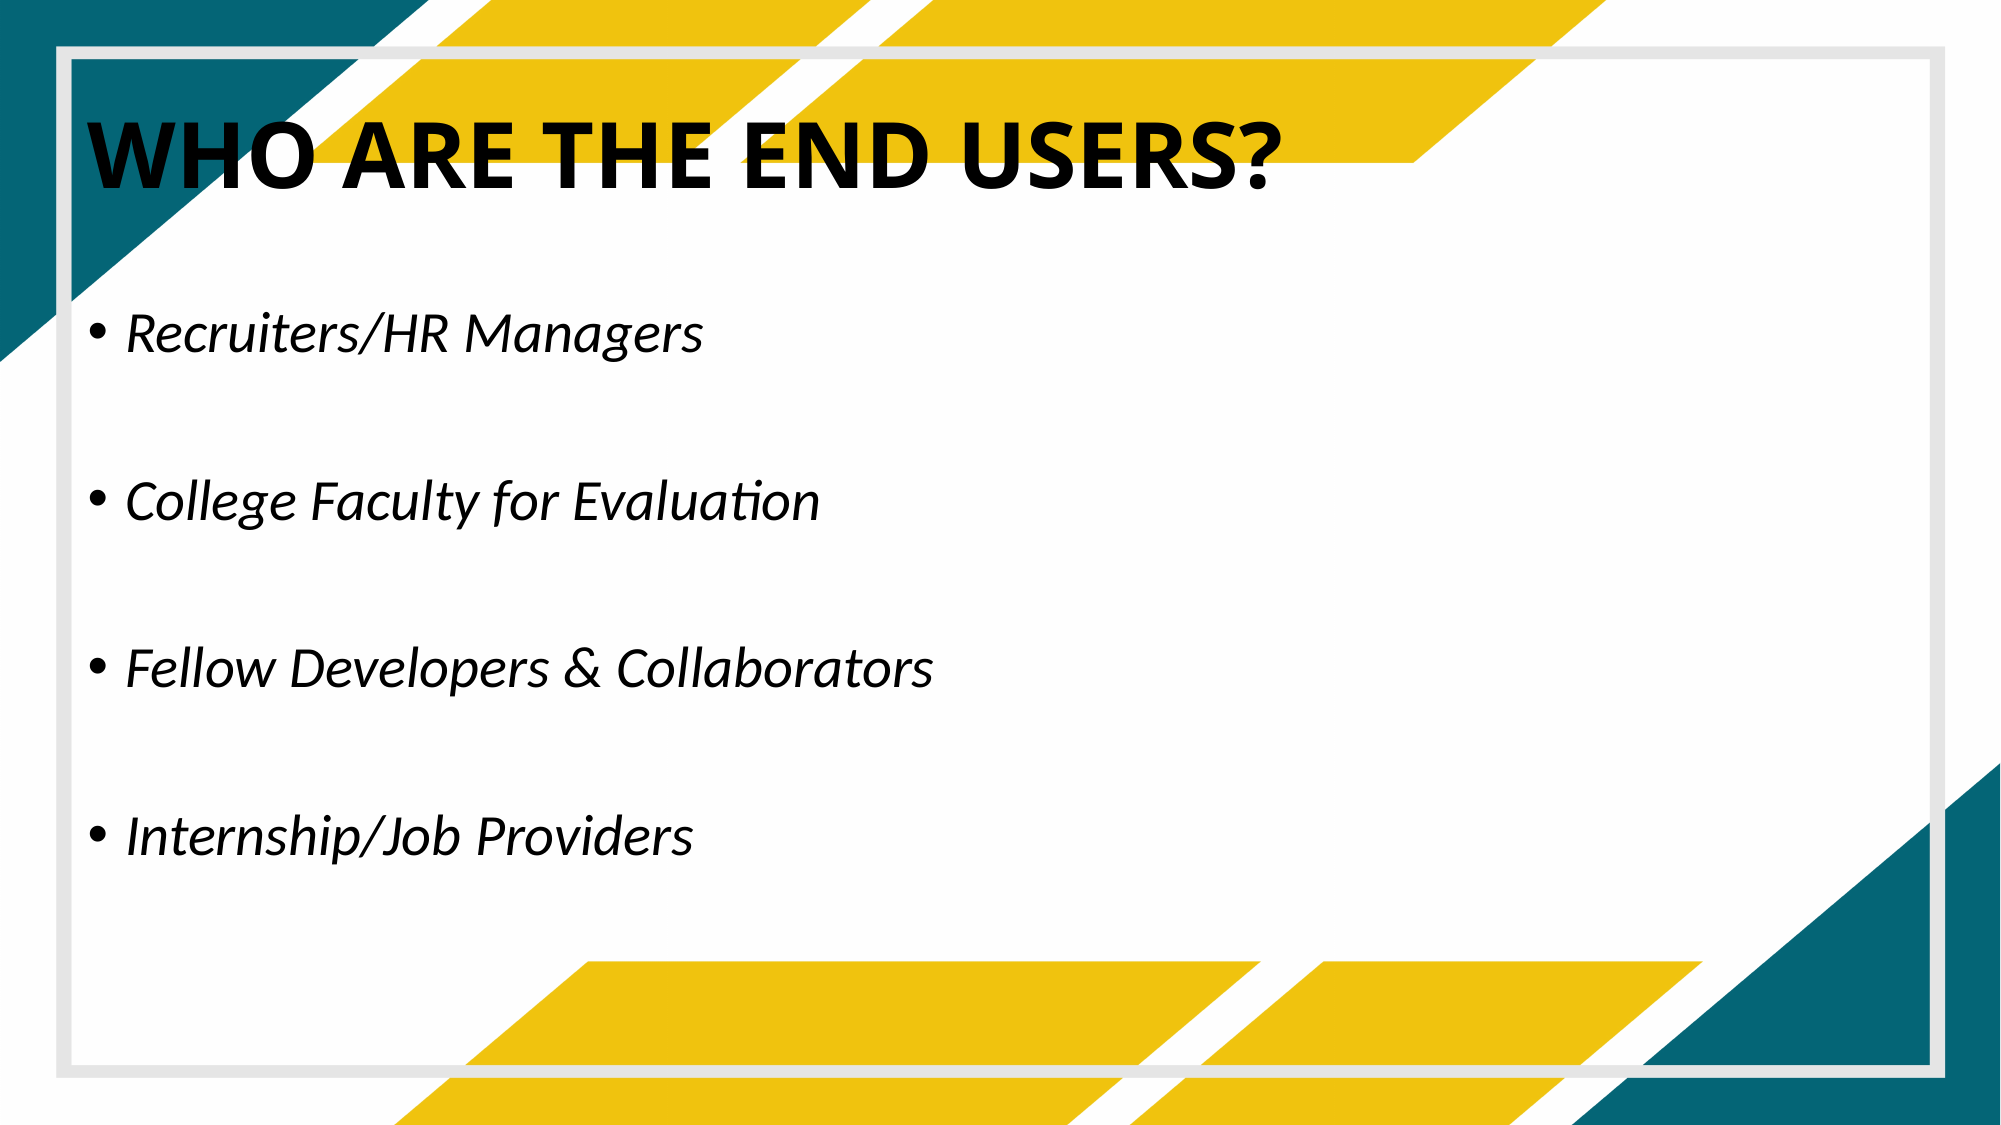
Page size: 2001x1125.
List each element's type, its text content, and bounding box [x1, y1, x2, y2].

title WHO ARE THE END USERS? [72, 40, 1932, 278]
picture [0, 0, 2001, 1125]
list Recruiters/HR Managers College Faculty for Evaluation Fellow Developers & Collaborators Internship/Job Providers [72, 294, 1932, 1069]
